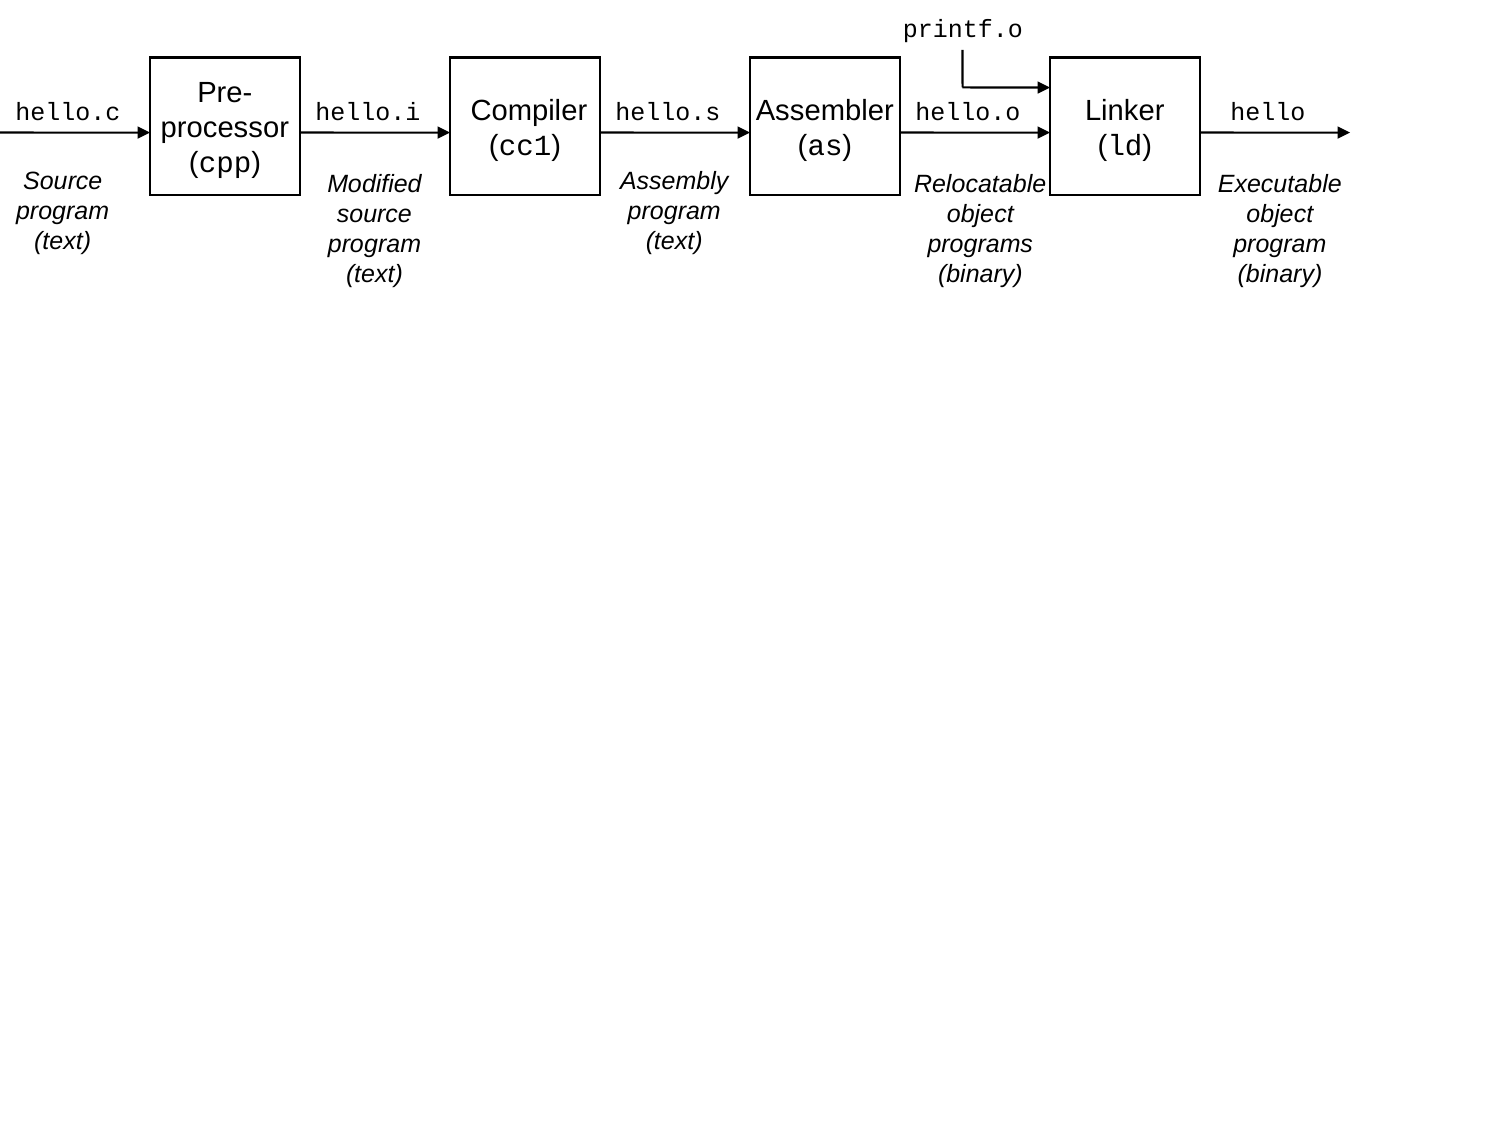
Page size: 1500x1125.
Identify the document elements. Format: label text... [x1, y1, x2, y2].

text_box Executable object program (binary) [1203, 160, 1357, 295]
text_box hello.o [900, 87, 1036, 133]
text_box Linker (ld) [1049, 57, 1200, 195]
text_box [736, 126, 749, 139]
text_box [1321, 126, 1351, 139]
text_box [1036, 126, 1049, 139]
text_box hello [1215, 87, 1321, 133]
text_box Relocatable object programs (binary) [899, 160, 1062, 295]
text_box hello.c [0, 87, 136, 133]
text_box hello.s [600, 87, 736, 133]
text_box Modified source program (text) [312, 160, 437, 295]
text_box [436, 126, 449, 139]
text_box Compiler (cc1) [449, 57, 600, 195]
text_box Assembler (as) [749, 57, 900, 195]
text_box [963, 81, 1051, 94]
text_box hello.i [300, 87, 436, 133]
text_box [136, 126, 151, 139]
text_box printf.o [888, 5, 1038, 50]
text_box Source program (text) [1, 157, 125, 263]
text_box Pre- processor (cpp) [149, 57, 300, 195]
text_box Assembly program (text) [605, 157, 744, 263]
